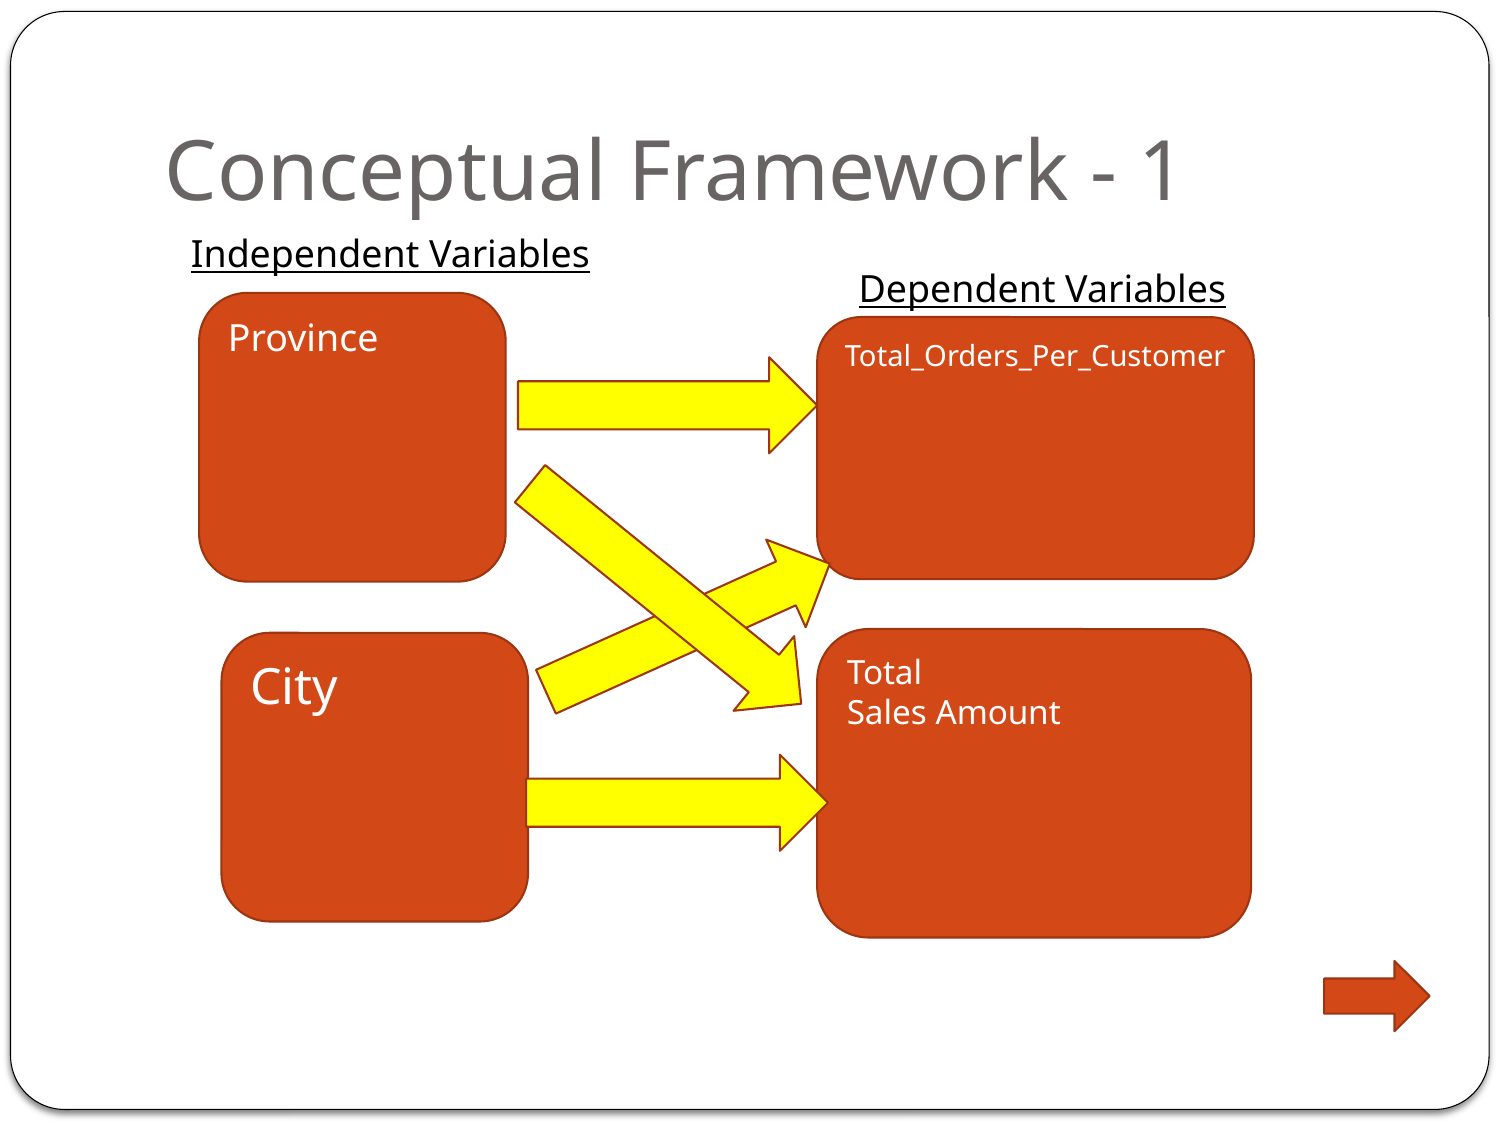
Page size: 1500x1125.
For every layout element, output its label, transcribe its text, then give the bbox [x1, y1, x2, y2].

text_box Dependent Variables [843, 257, 1243, 291]
text_box [1323, 959, 1431, 1033]
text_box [198, 292, 1255, 938]
title Conceptual Framework - 1 [150, 45, 1425, 233]
text_box Independent Variables [176, 222, 606, 283]
